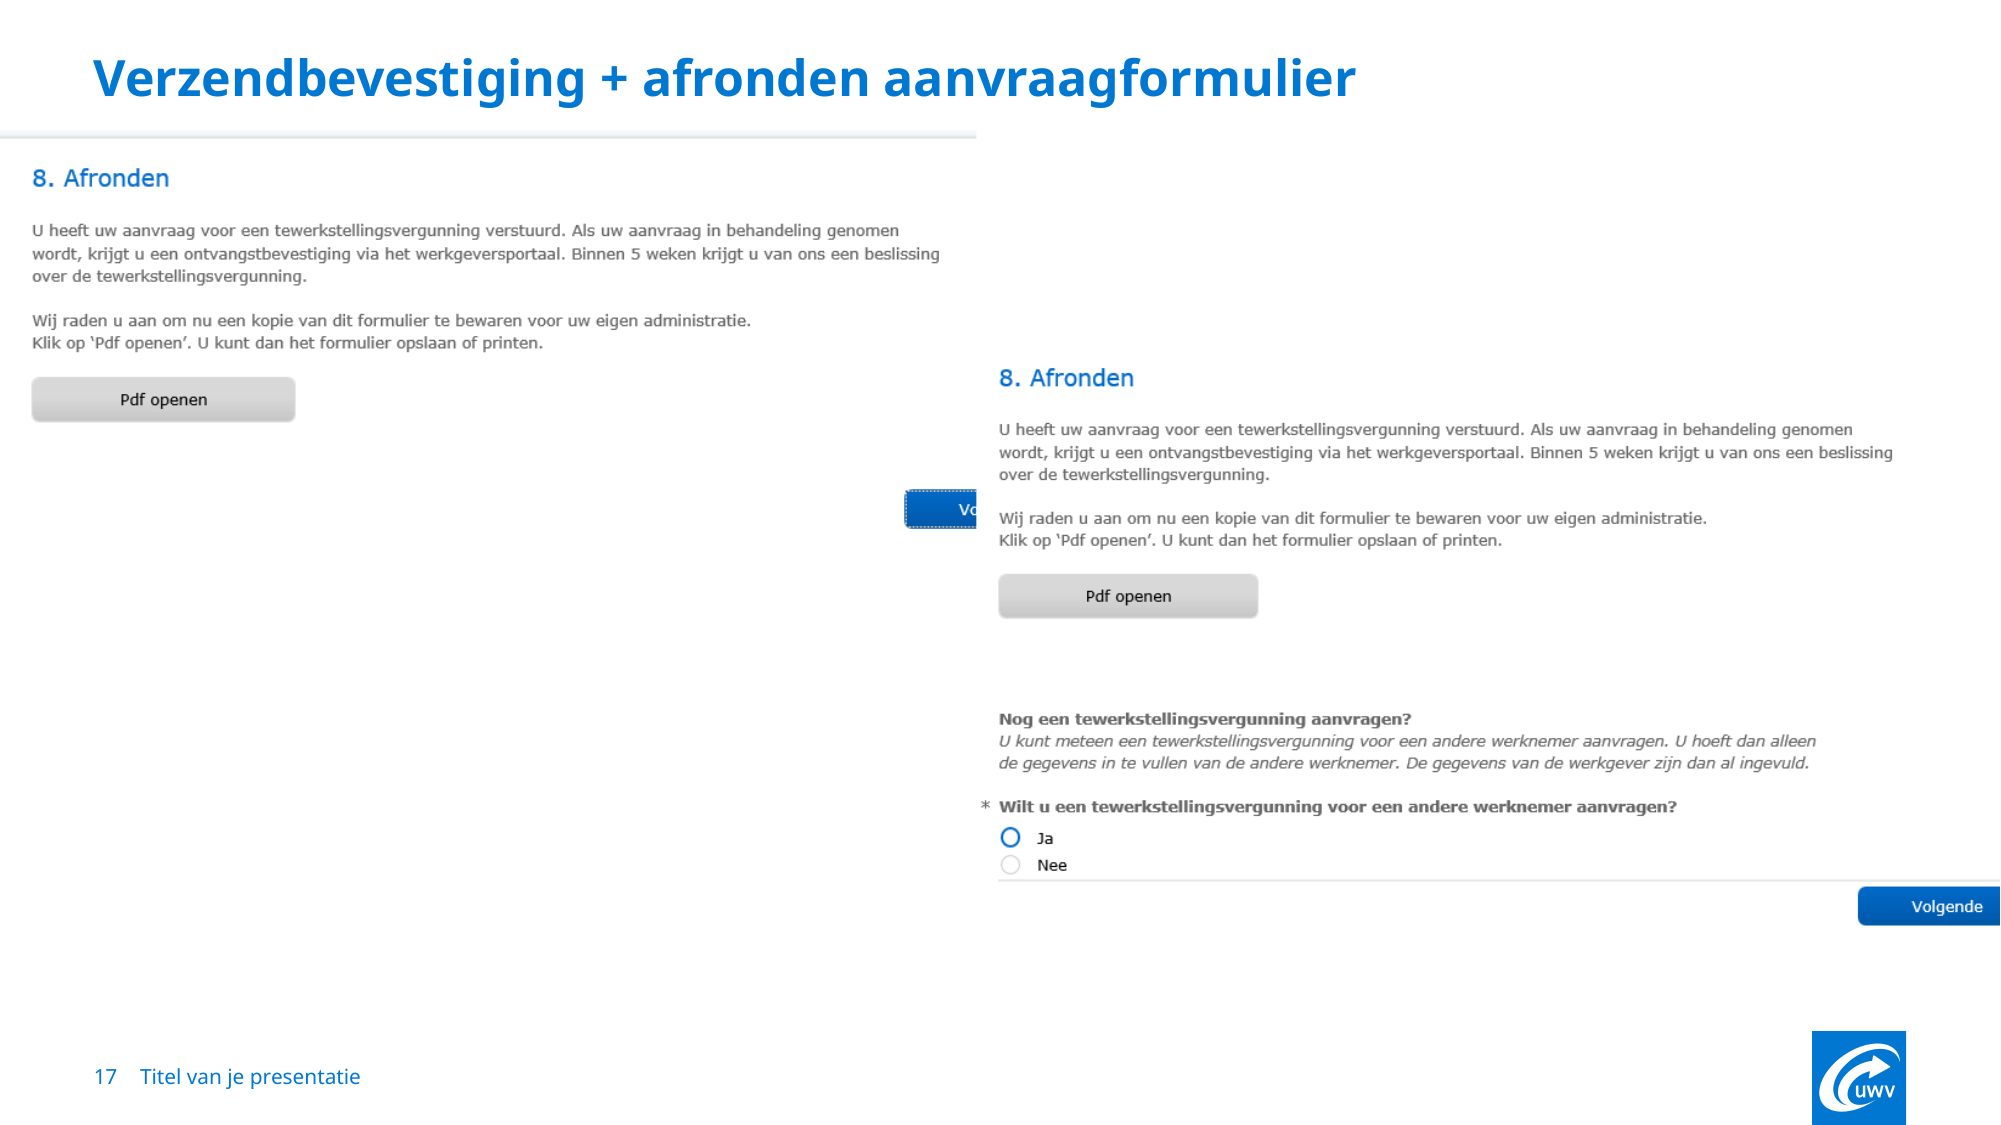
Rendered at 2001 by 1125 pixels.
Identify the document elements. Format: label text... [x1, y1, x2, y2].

picture [1812, 1031, 1907, 1125]
picture [0, 130, 2000, 967]
title Verzendbevestiging + afronden aanvraagformulier [93, 46, 1907, 250]
footer Titel van je presentatie [141, 1030, 977, 1125]
slide_number 17 [93, 1030, 141, 1125]
